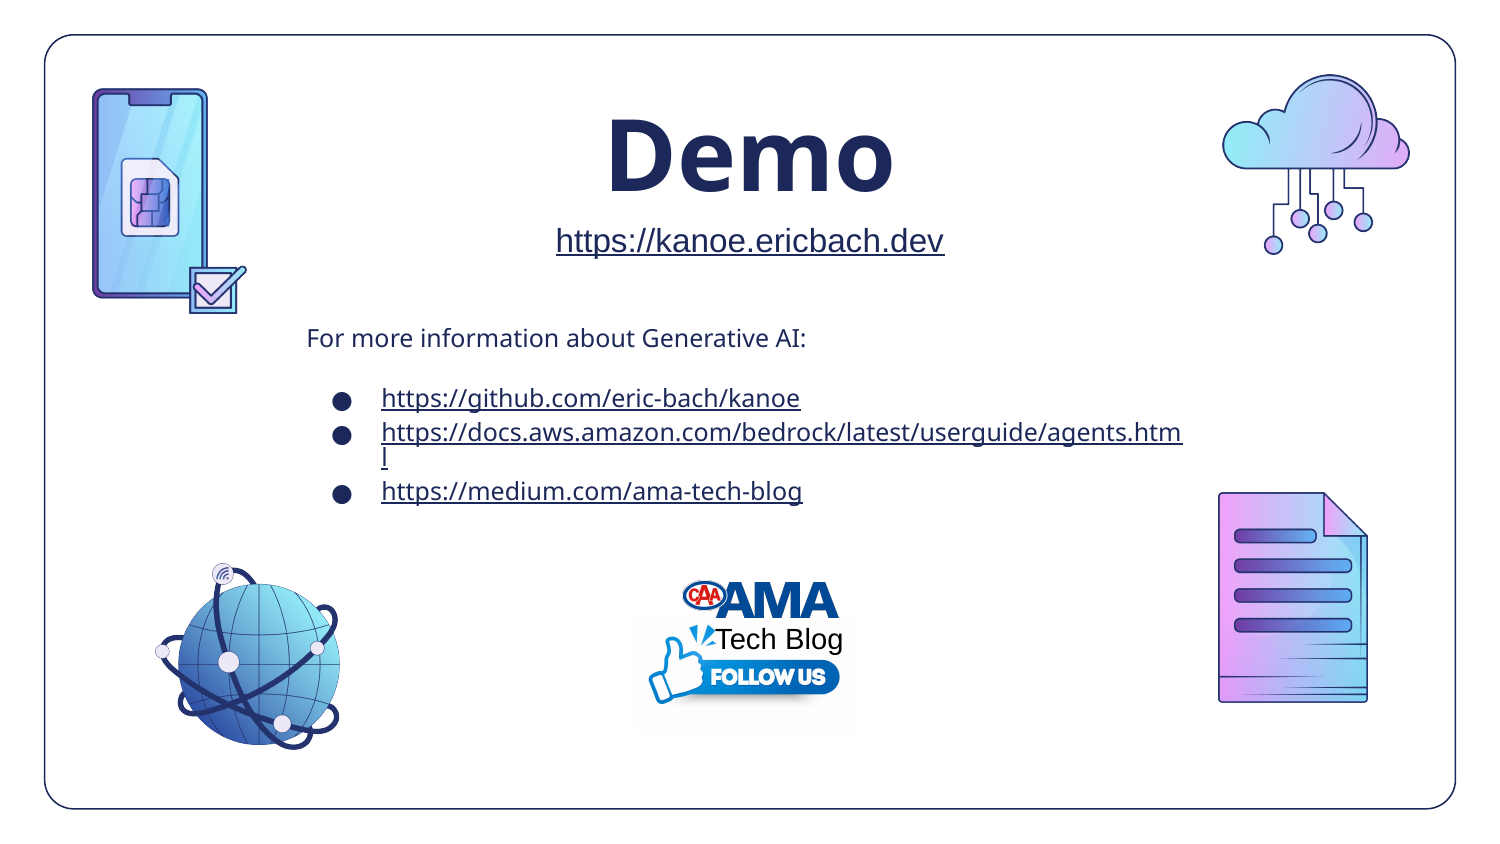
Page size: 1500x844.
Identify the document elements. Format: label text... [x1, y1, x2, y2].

text_box For more information about Generative AI: https://github.com/eric-bach/kanoe https://docs.aws.amazon.com/bedrock/latest/userguide/agents.html https://medium.com/ama-tech-blog [291, 307, 1200, 520]
picture [92, 88, 247, 314]
picture [1218, 491, 1368, 703]
picture [154, 563, 340, 750]
text_box https://kanoe.ericbach.dev [522, 211, 978, 267]
picture [1222, 74, 1410, 255]
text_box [634, 580, 857, 734]
title Demo [385, 88, 1115, 227]
